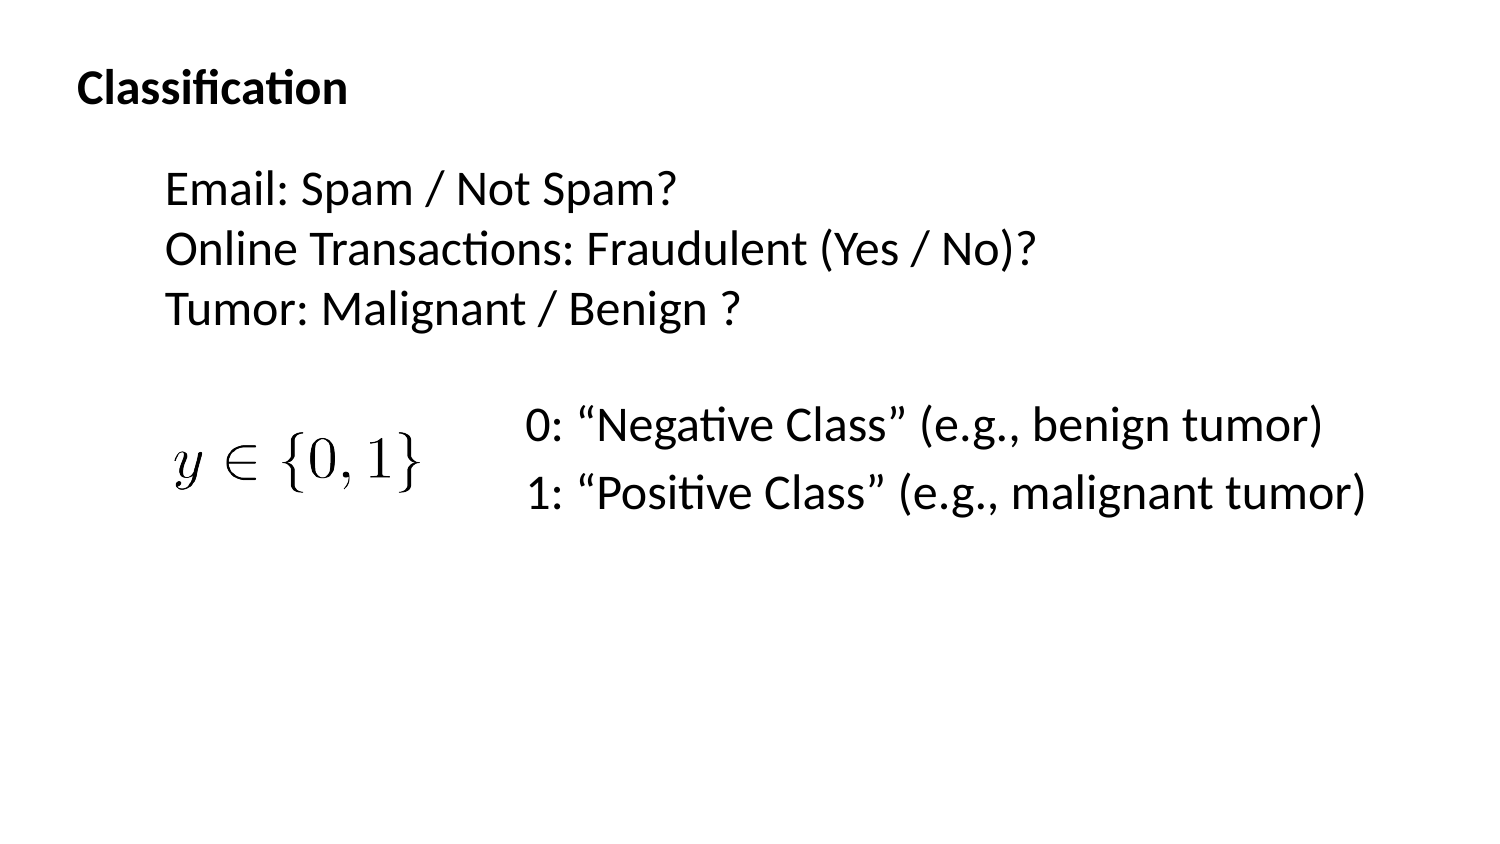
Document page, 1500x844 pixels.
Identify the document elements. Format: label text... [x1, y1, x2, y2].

text_box 0: “Negative Class” (e.g., benign tumor) 1: “Positive Class” (e.g., malignant tumor) [510, 384, 1436, 527]
picture [174, 432, 420, 494]
text_box Classification [62, 46, 950, 122]
text_box Email: Spam / Not Spam? Online Transactions: Fraudulent (Yes / No)? Tumor: Malignant / Benign ? [150, 147, 1150, 343]
